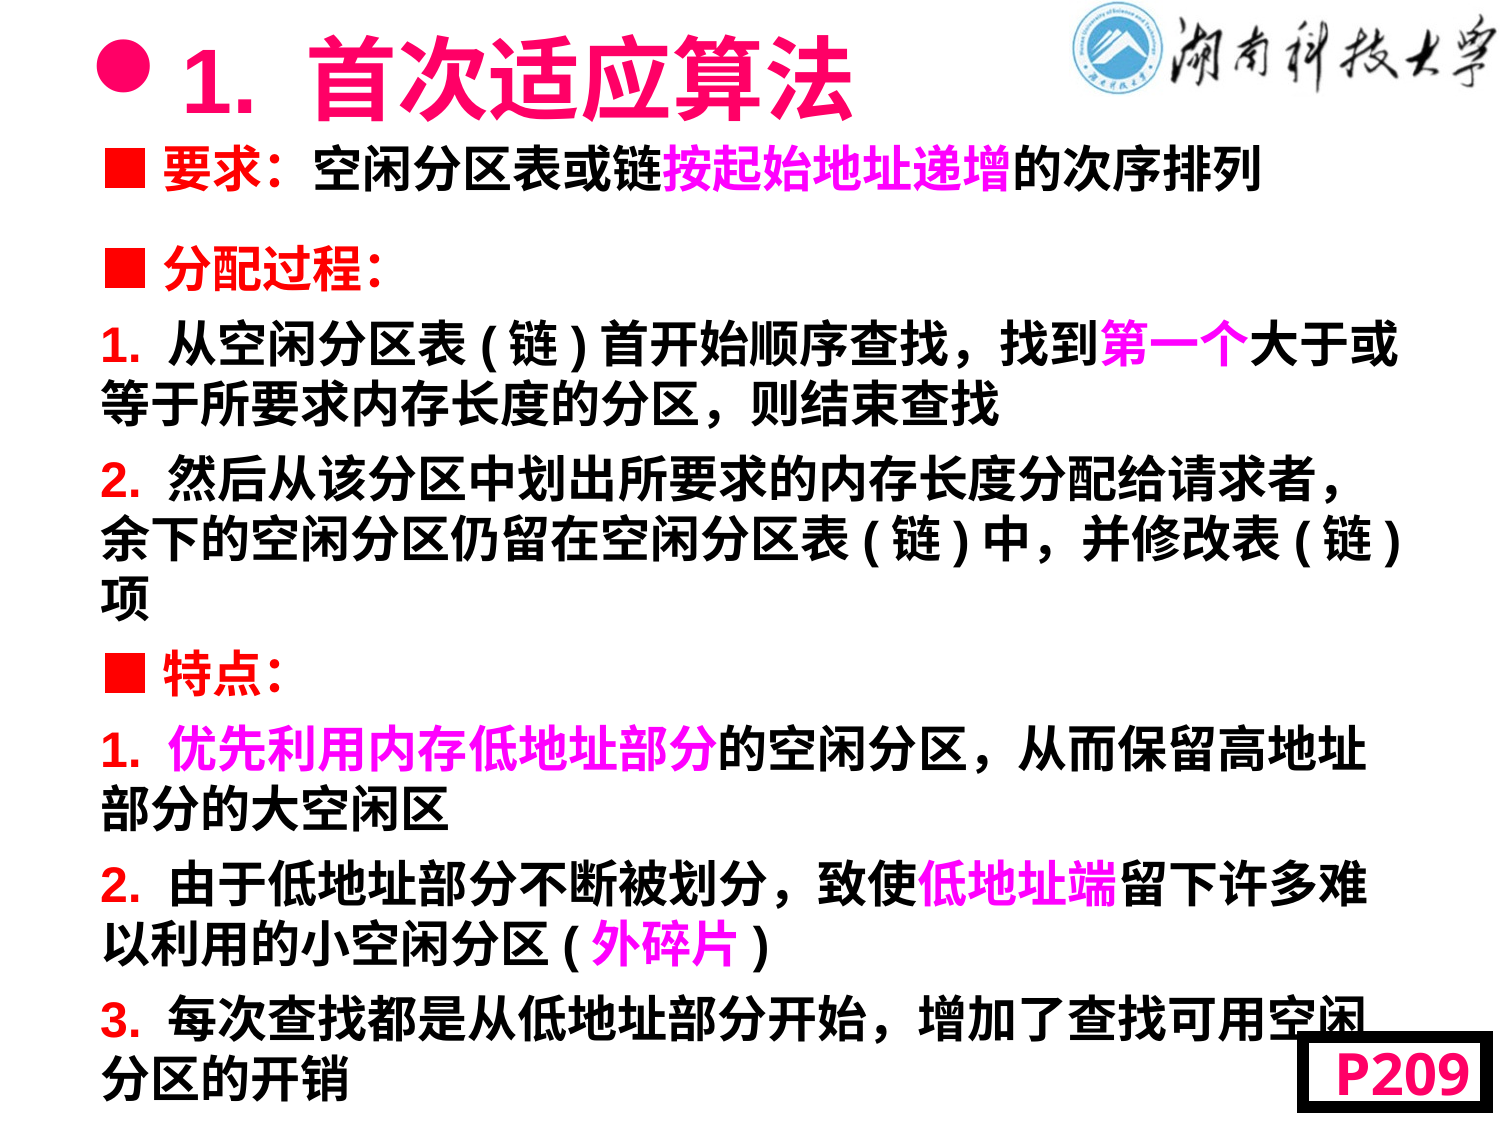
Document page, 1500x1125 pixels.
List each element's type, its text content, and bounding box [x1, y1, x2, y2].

text_box ■要求：空闲分区表或链按起始地址递增的次序排列 ■分配过程： 1. 从空闲分区表(链)首开始顺序查找，找到第一个大于或等于所要求内存长度的分区，则结束查找 2. 然后从该分区中划出所要求的内存长度分配给请求者，余下的空闲分区仍留在空闲分区表(链)中，并修改表(链)项 ■特点： 1. 优先利用内存低地址部分的空闲分区，从而保留高地址部分的大空闲区 2. 由于低地址部分不断被划分，致使低地址端留下许多难以利用的小空闲分区(外碎片) 3. 每次查找都是从低地址部分开始，增加了查找可用空闲分区的开销 [100, 137, 1412, 1108]
picture [1426, 0, 1500, 97]
text_box P209 [1302, 1037, 1487, 1108]
title 1. 首次适应算法 [74, 0, 1426, 155]
